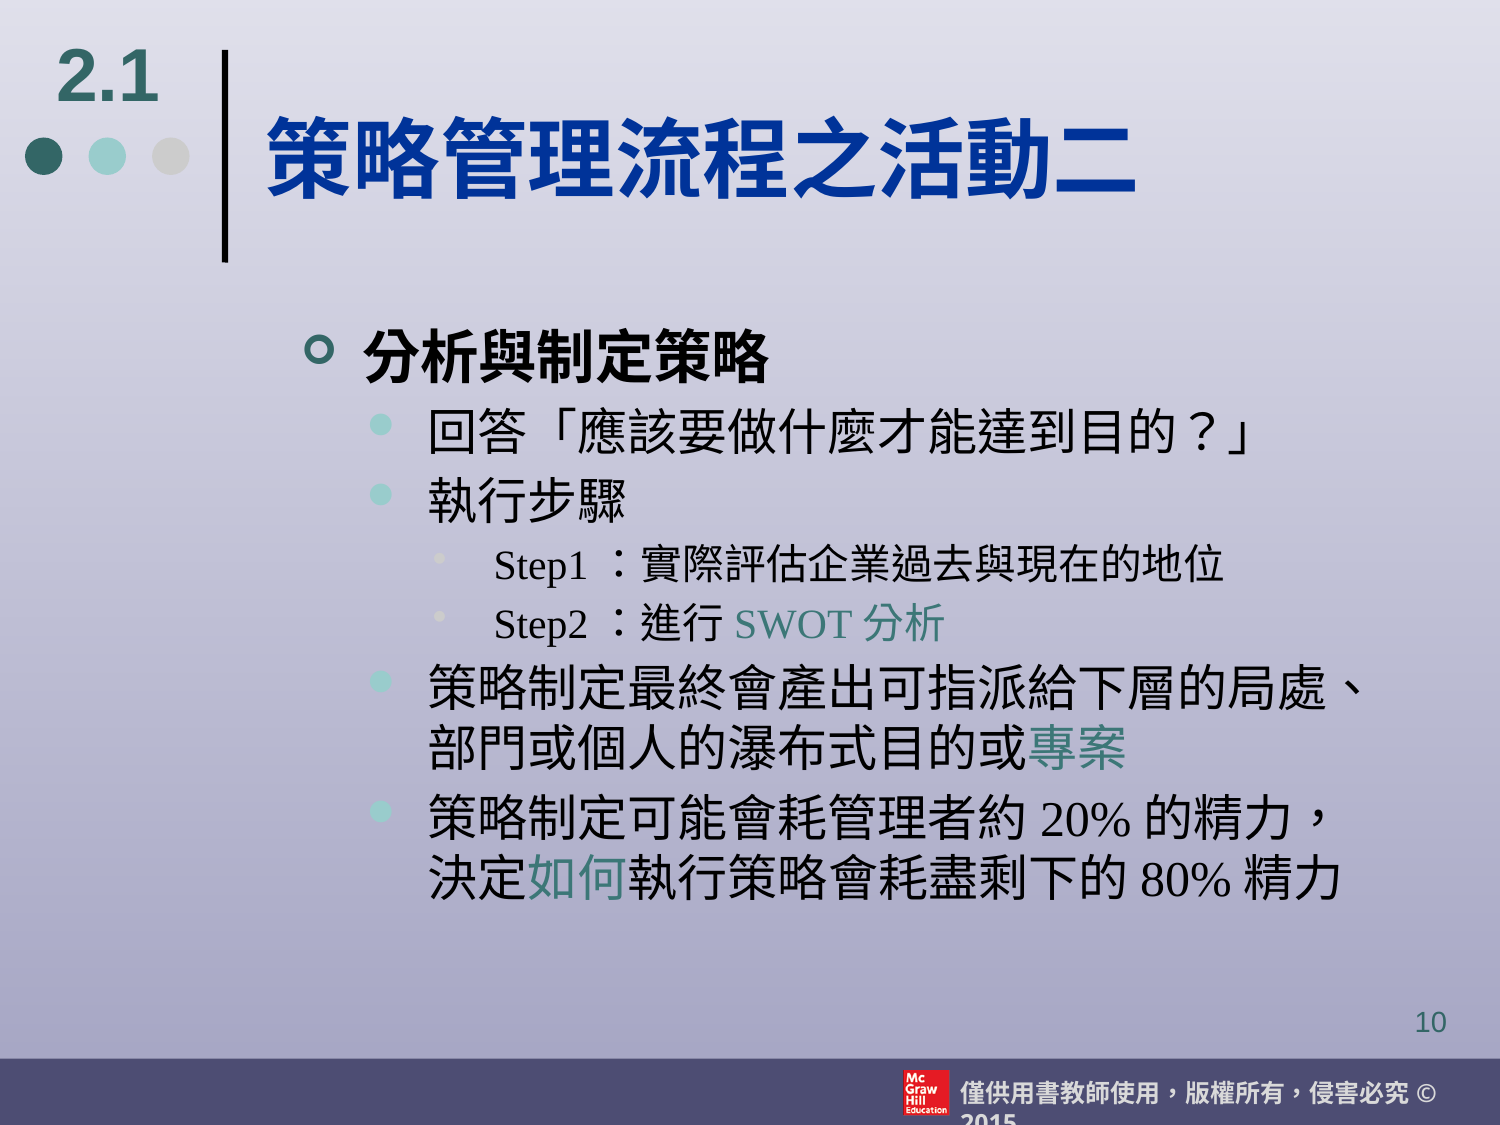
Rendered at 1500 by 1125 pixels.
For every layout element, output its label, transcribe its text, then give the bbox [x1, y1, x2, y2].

text_box 2.1 [41, 19, 195, 124]
list 分析與制定策略 回答「應該要做什麼才能達到目的？」 執行步驟 Step1：實際評估企業過去與現在的地位 Step2：進行SWOT分析 策略制定最終會產出可指派給下層的局處、部門或個人的瀑布式目的或專案 策略制定可能會耗管理者約20%的精力， 決定如何執行策略會耗盡剩下的80%精力 [249, 312, 1401, 988]
picture [903, 1070, 950, 1116]
title 策略管理流程之活動二 [249, 30, 1401, 282]
slide_number 10 [1399, 995, 1495, 1071]
